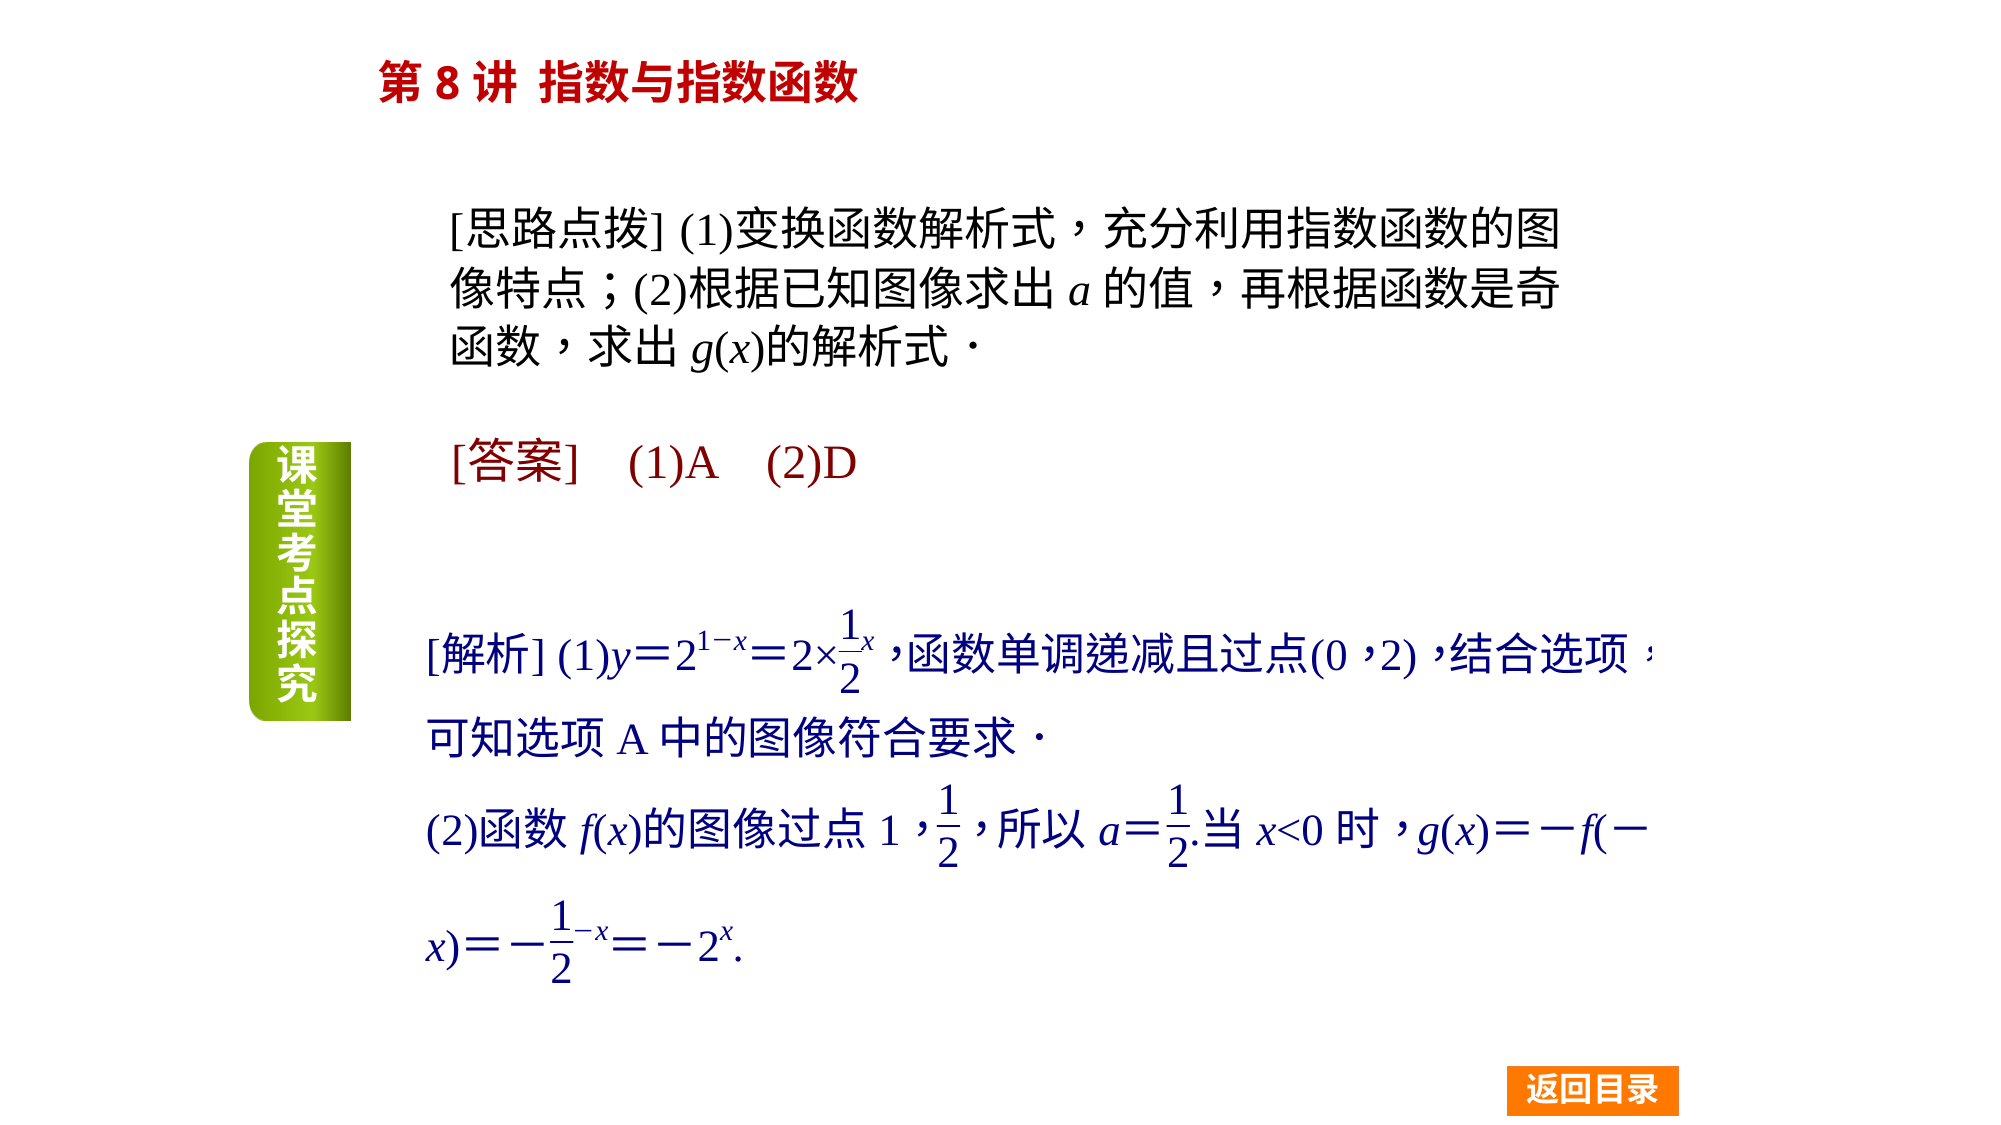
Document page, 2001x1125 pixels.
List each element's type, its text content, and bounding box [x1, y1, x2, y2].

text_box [449, 199, 1562, 510]
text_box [425, 594, 1652, 1125]
text_box 返回目录 [1652, 1066, 1679, 1116]
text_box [355, 430, 1556, 575]
text_box 第8讲 指数与指数函数 [362, 42, 1461, 121]
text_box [249, 437, 351, 722]
